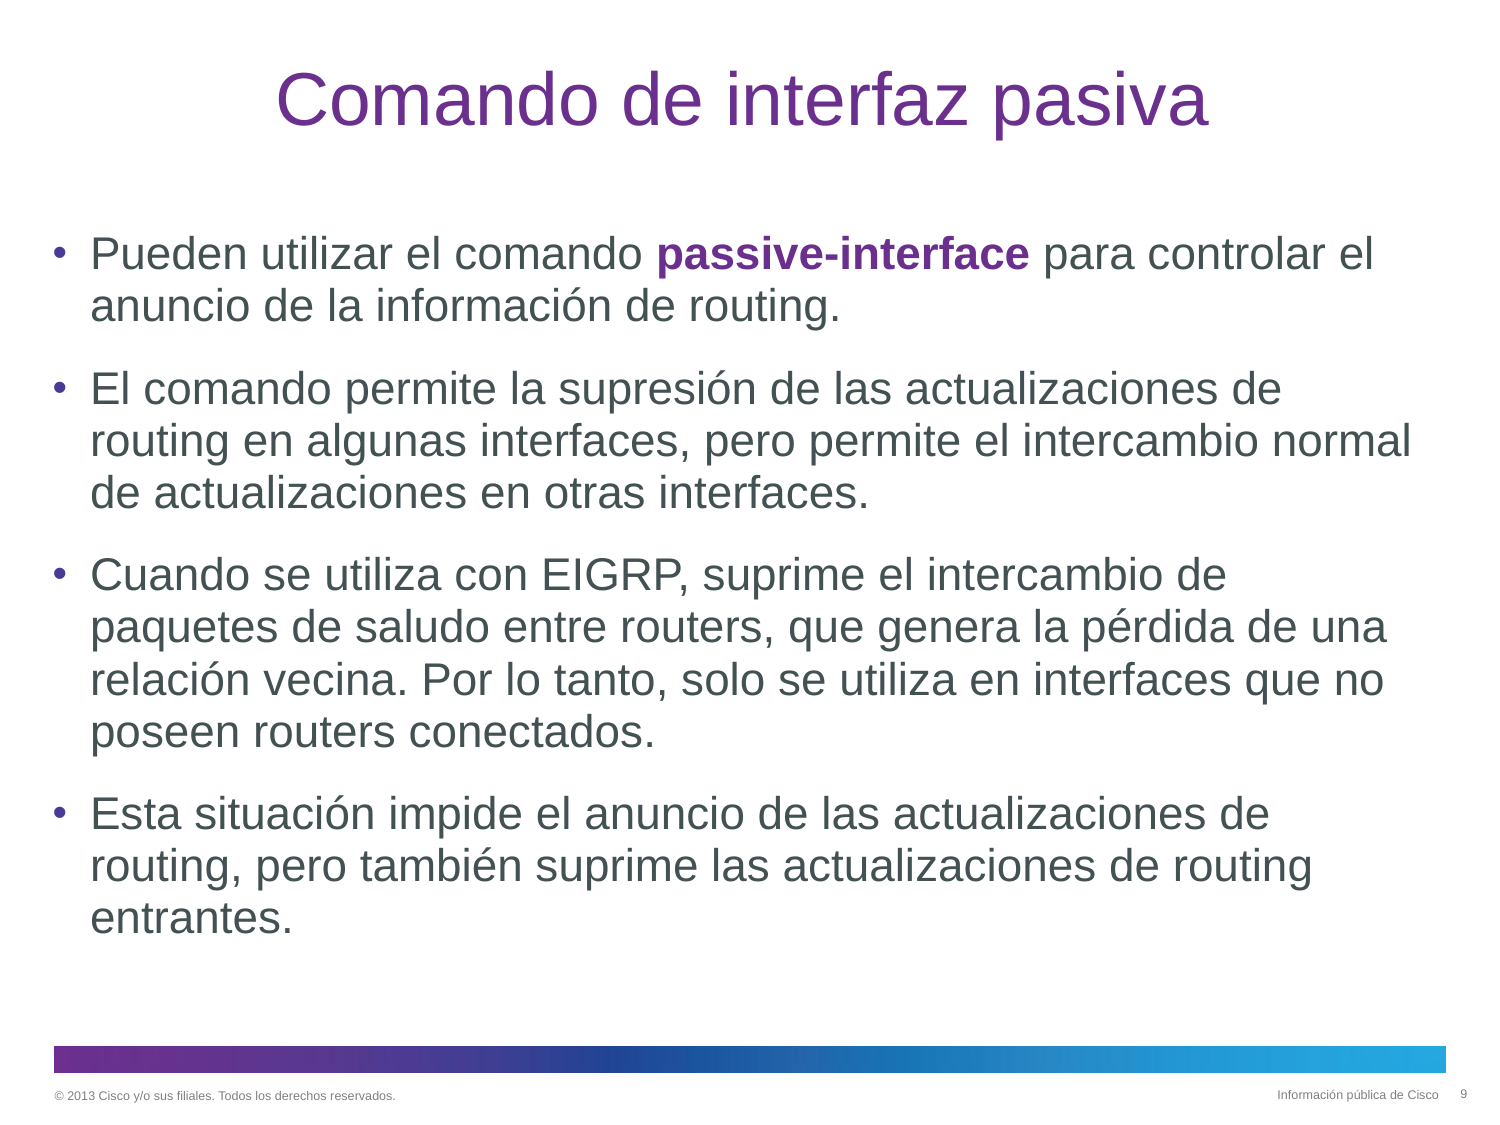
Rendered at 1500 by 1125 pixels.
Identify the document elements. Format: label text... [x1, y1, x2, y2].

picture [54, 1046, 1446, 1073]
title Comando de interfaz pasiva [37, 9, 1447, 148]
list Pueden utilizar el comando passive-interface para controlar el anuncio de la información de routing. El comando permite la supresión de las actualizaciones de routing en algunas interfaces, pero permite el intercambio normal de actualizaciones en otras interfaces. Cuando se utiliza con EIGRP, suprime el intercambio de paquetes de saludo entre routers, que genera la pérdida de una relación vecina. Por lo tanto, solo se utiliza en interfaces que no poseen routers conectados. Esta situación impide el anuncio de las actualizaciones de routing, pero también suprime las actualizaciones de routing entrantes. [37, 220, 1445, 1035]
